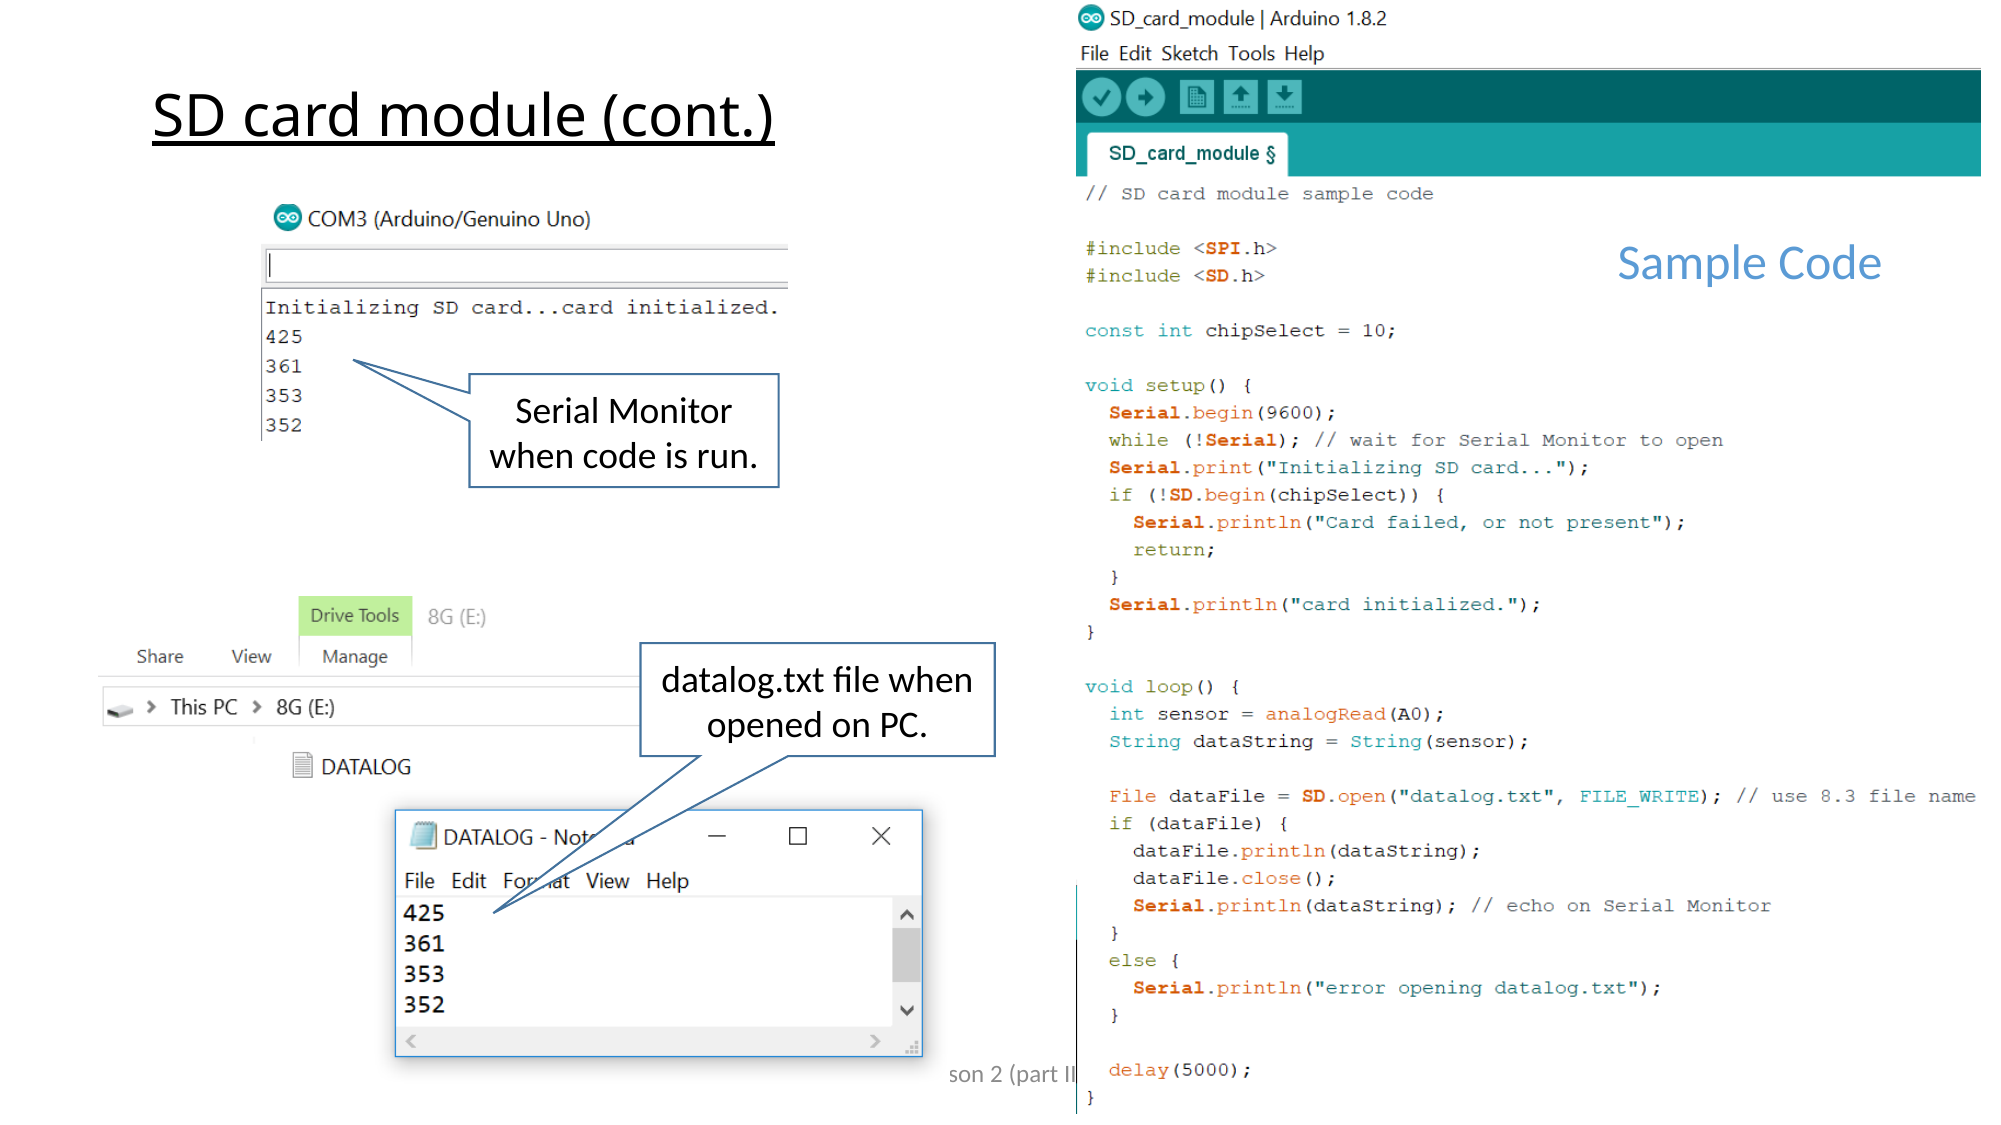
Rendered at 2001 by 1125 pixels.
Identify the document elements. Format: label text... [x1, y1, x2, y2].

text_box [98, 596, 995, 1103]
footer Lesson 2 (part II) [995, 1042, 1076, 1103]
title SD card module (cont.) [137, 59, 906, 176]
picture [1076, 0, 1981, 1114]
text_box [261, 204, 788, 488]
